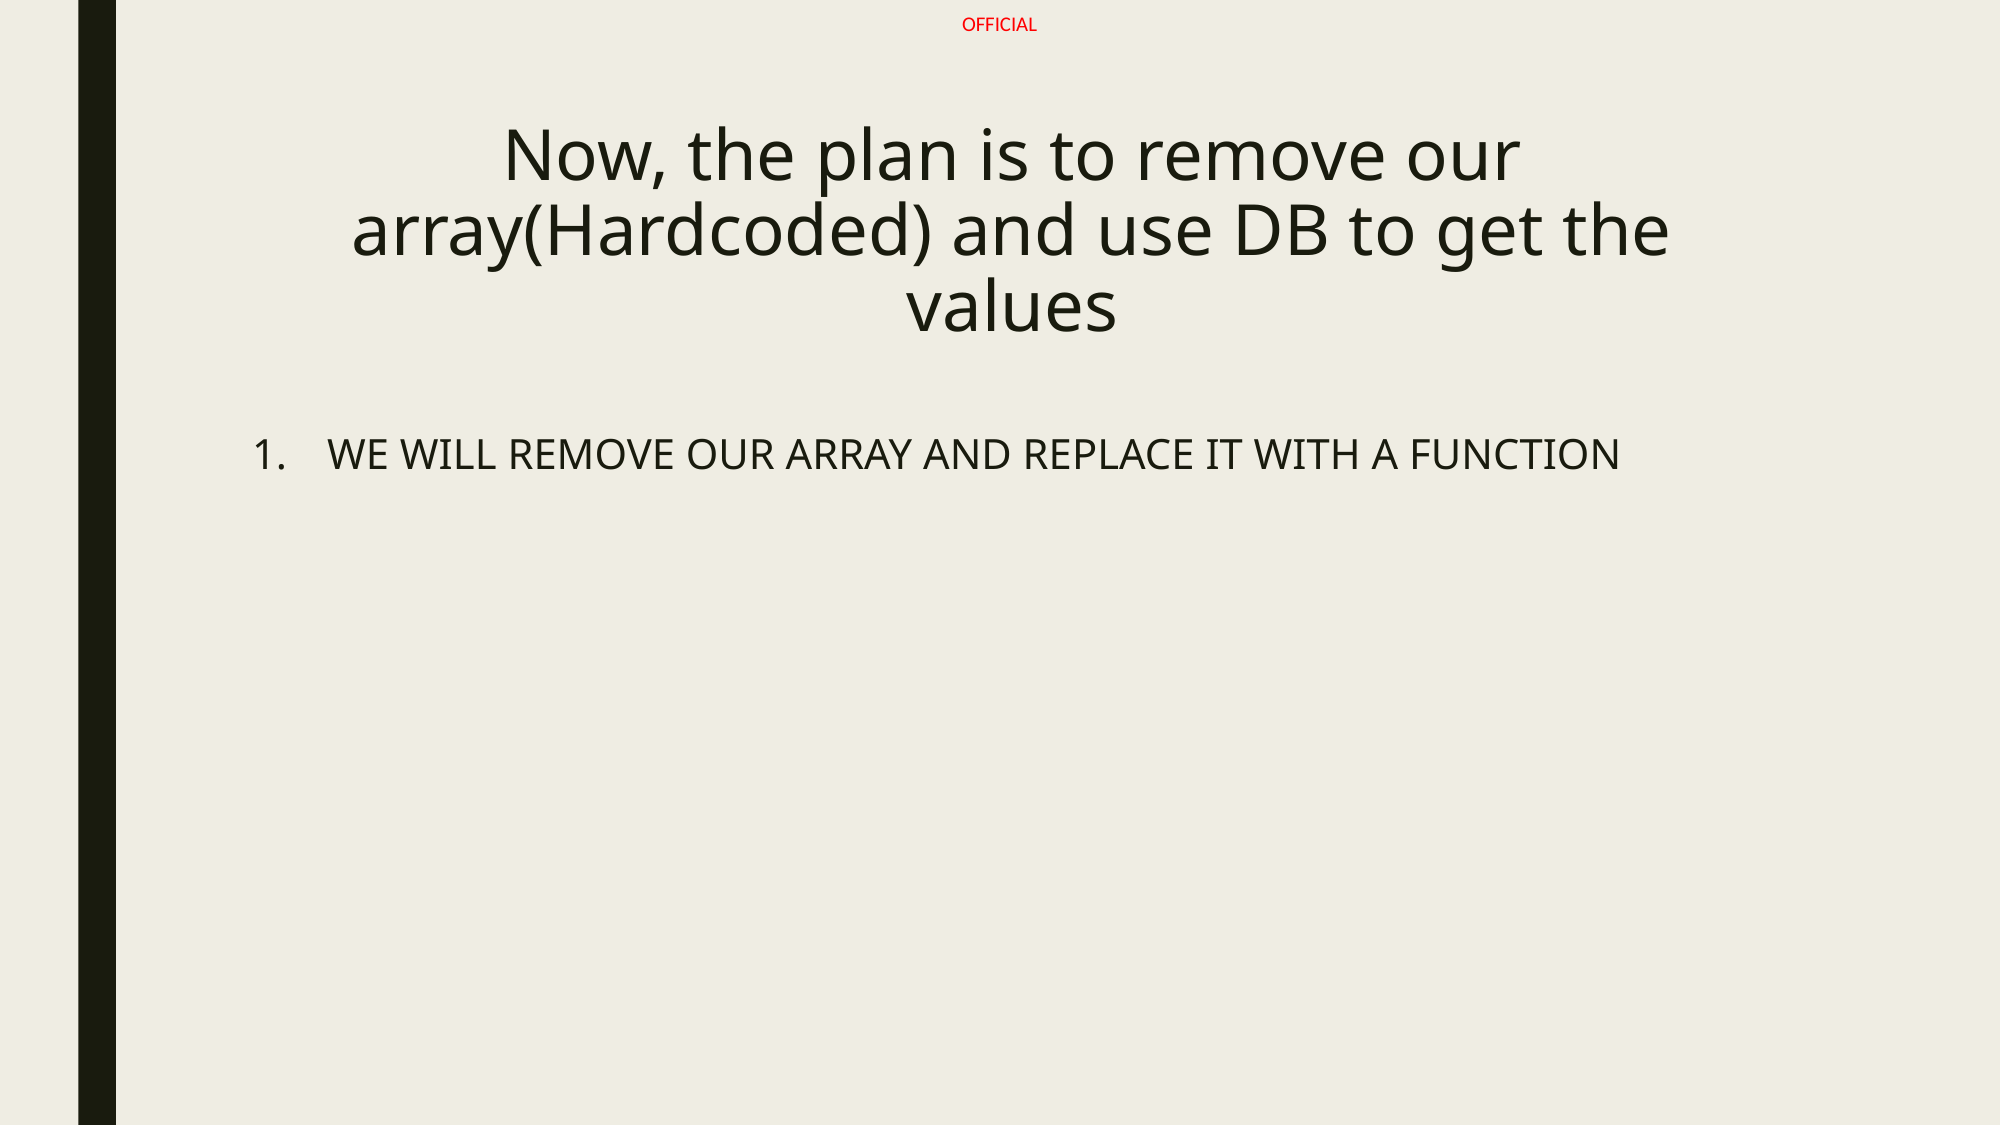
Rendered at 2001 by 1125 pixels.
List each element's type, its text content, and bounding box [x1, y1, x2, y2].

title Now, the plan is to remove our array(Hardcoded) and use DB to get the values [225, 112, 1800, 357]
list WE WILL REMOVE OUR ARRAY AND REPLACE IT WITH A FUNCTION [236, 424, 1812, 579]
